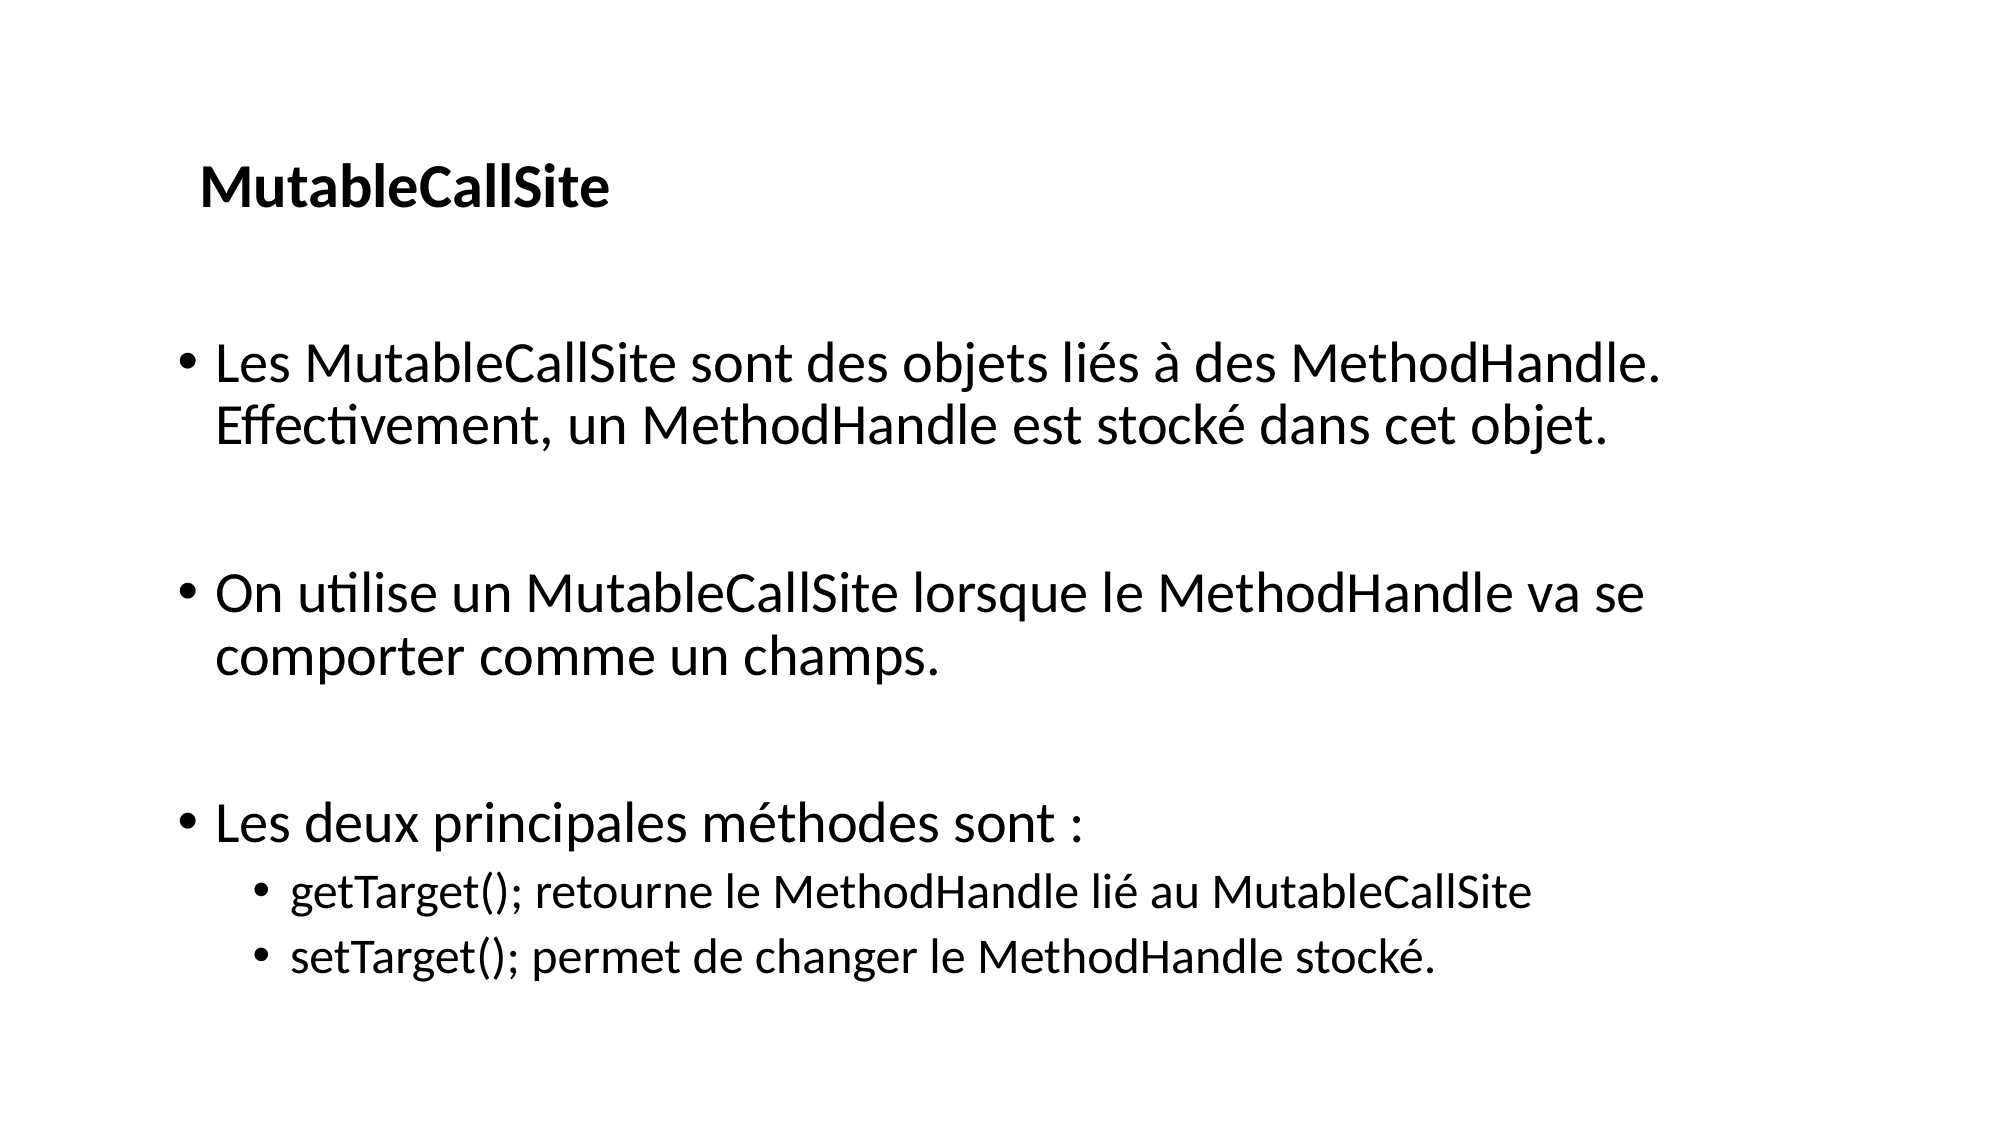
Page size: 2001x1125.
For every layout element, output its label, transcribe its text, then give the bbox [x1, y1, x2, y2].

text_box MutableCallSite [109, 146, 1421, 291]
list [137, 299, 1863, 1014]
text_box Les MutableCallSite sont des objets liés à des MethodHandle. Effectivement, un MethodHandle est stocké dans cet objet. On utilise un MutableCallSite lorsque le MethodHandle va se comporter comme un champs. Les deux principales méthodes sont : getTarget(); retourne le MethodHandle lié au MutableCallSite setTarget(); permet de changer le MethodHandle stocké. [162, 324, 1888, 1039]
